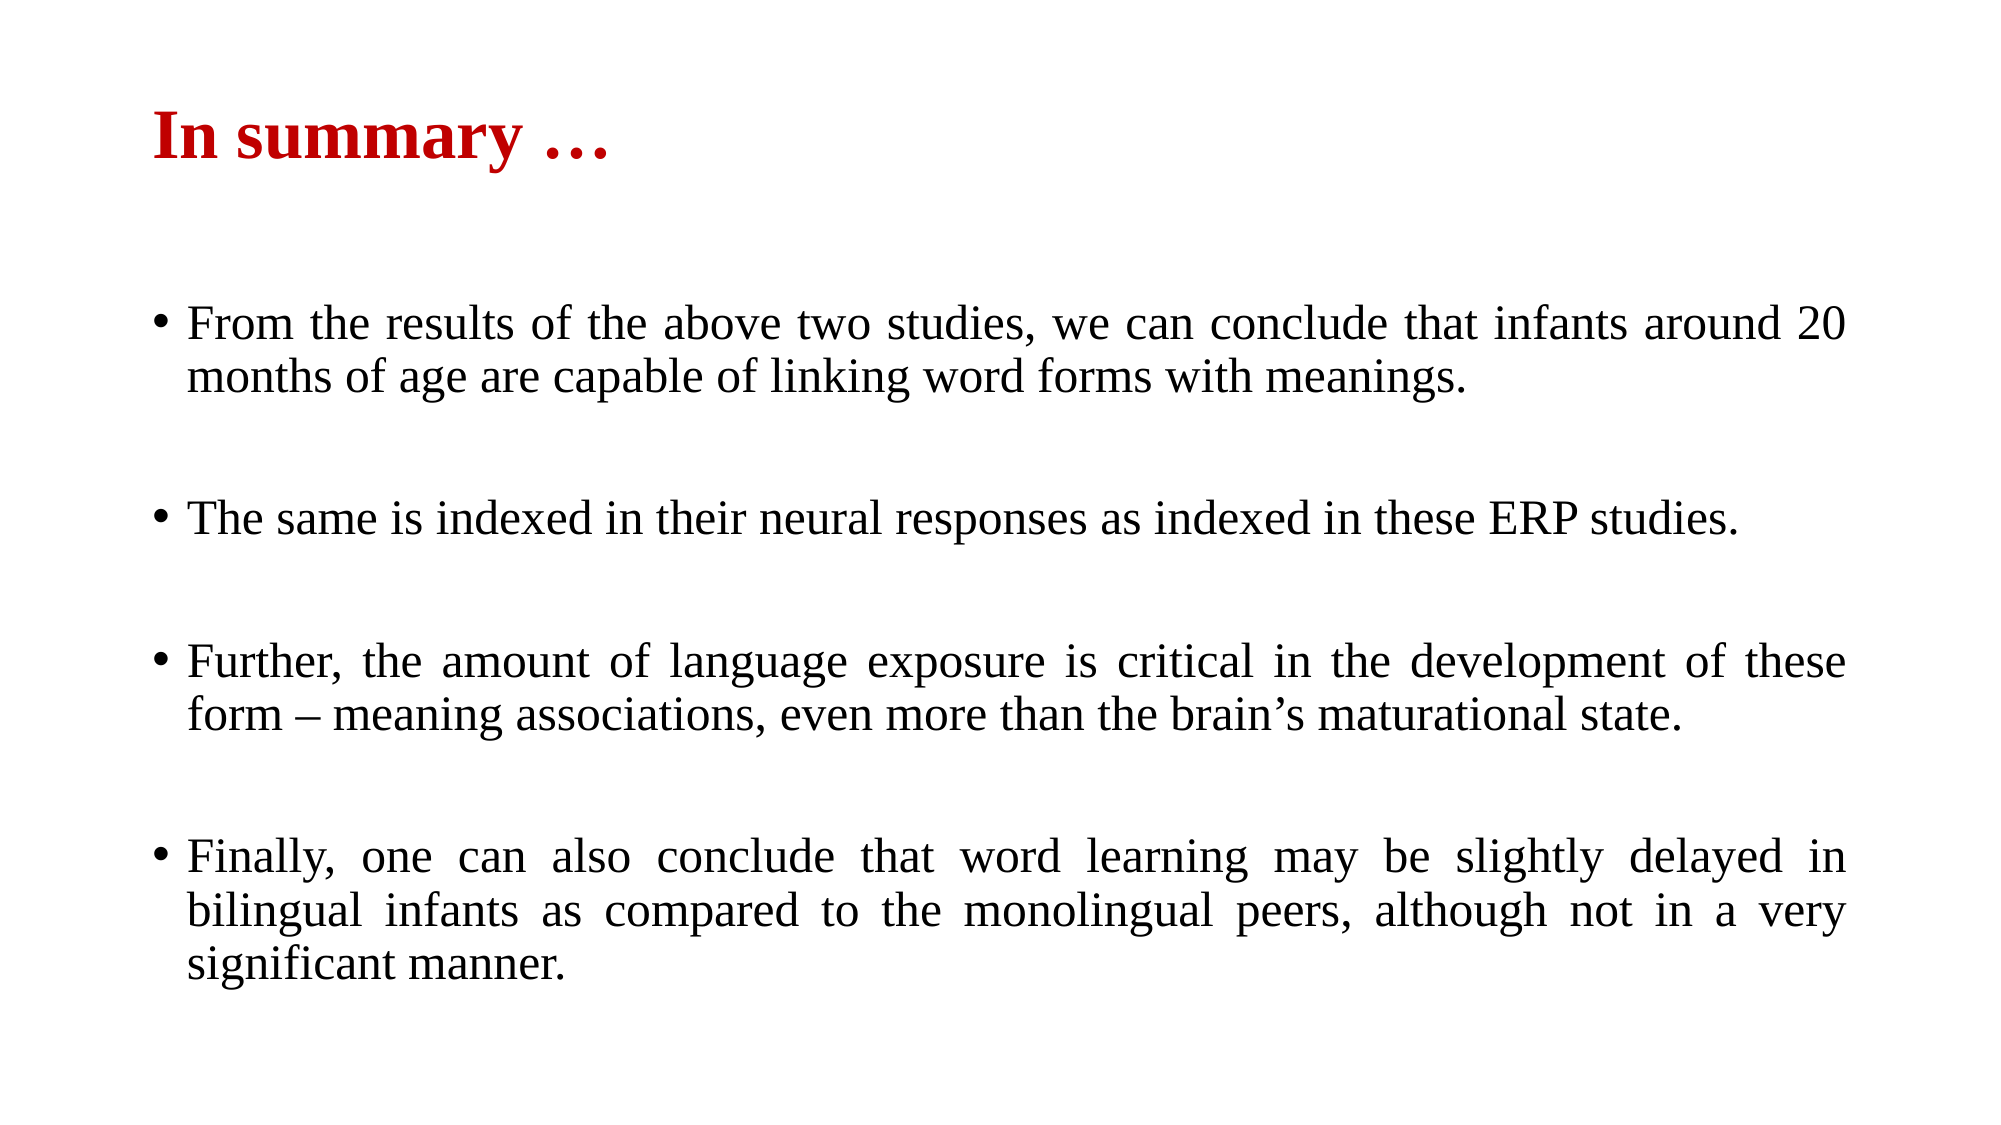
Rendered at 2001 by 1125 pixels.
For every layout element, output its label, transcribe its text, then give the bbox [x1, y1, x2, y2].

title In summary … [137, 59, 1863, 211]
list From the results of the above two studies, we can conclude that infants around 20 months of age are capable of linking word forms with meanings. The same is indexed in their neural responses as indexed in these ERP studies. Further, the amount of language exposure is critical in the development of these form – meaning associations, even more than the brain’s maturational state. Finally, one can also conclude that word learning may be slightly delayed in bilingual infants as compared to the monolingual peers, although not in a very significant manner. [137, 211, 1863, 1014]
